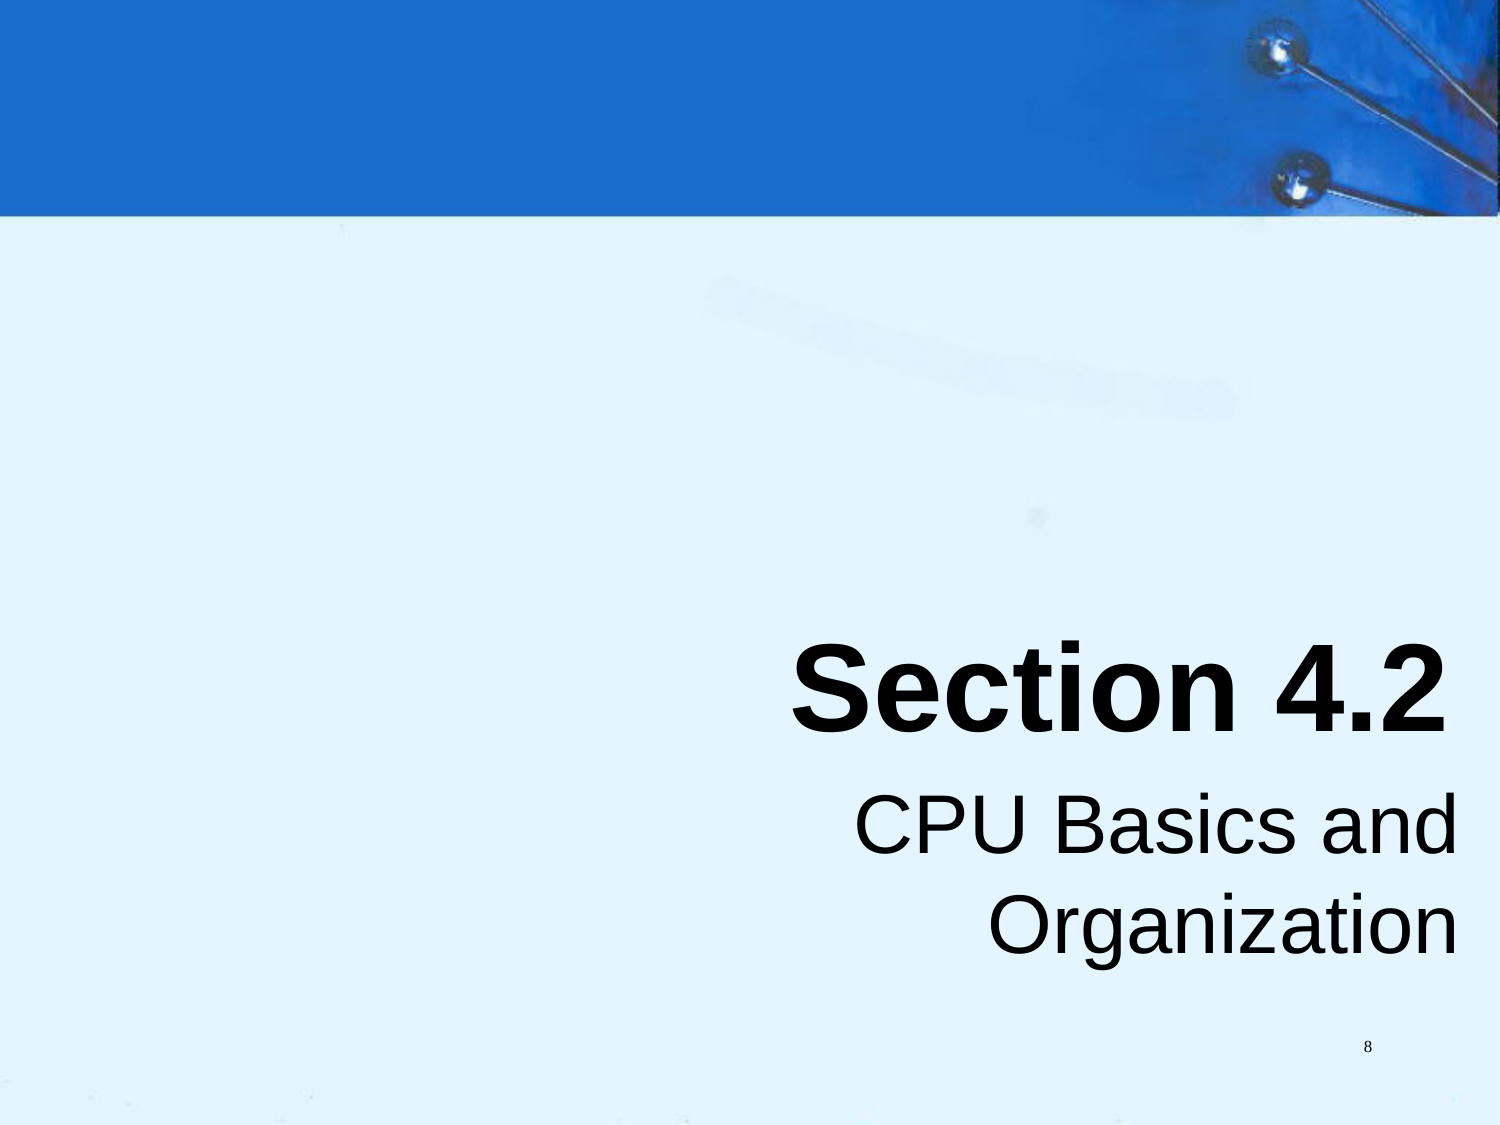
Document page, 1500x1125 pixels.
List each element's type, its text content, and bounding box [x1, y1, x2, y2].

picture [0, 0, 1500, 1125]
slide_number 8 [1074, 1024, 1388, 1101]
title Section 4.2 [774, 612, 1476, 751]
subtitle CPU Basics and Organization [624, 762, 1476, 1001]
